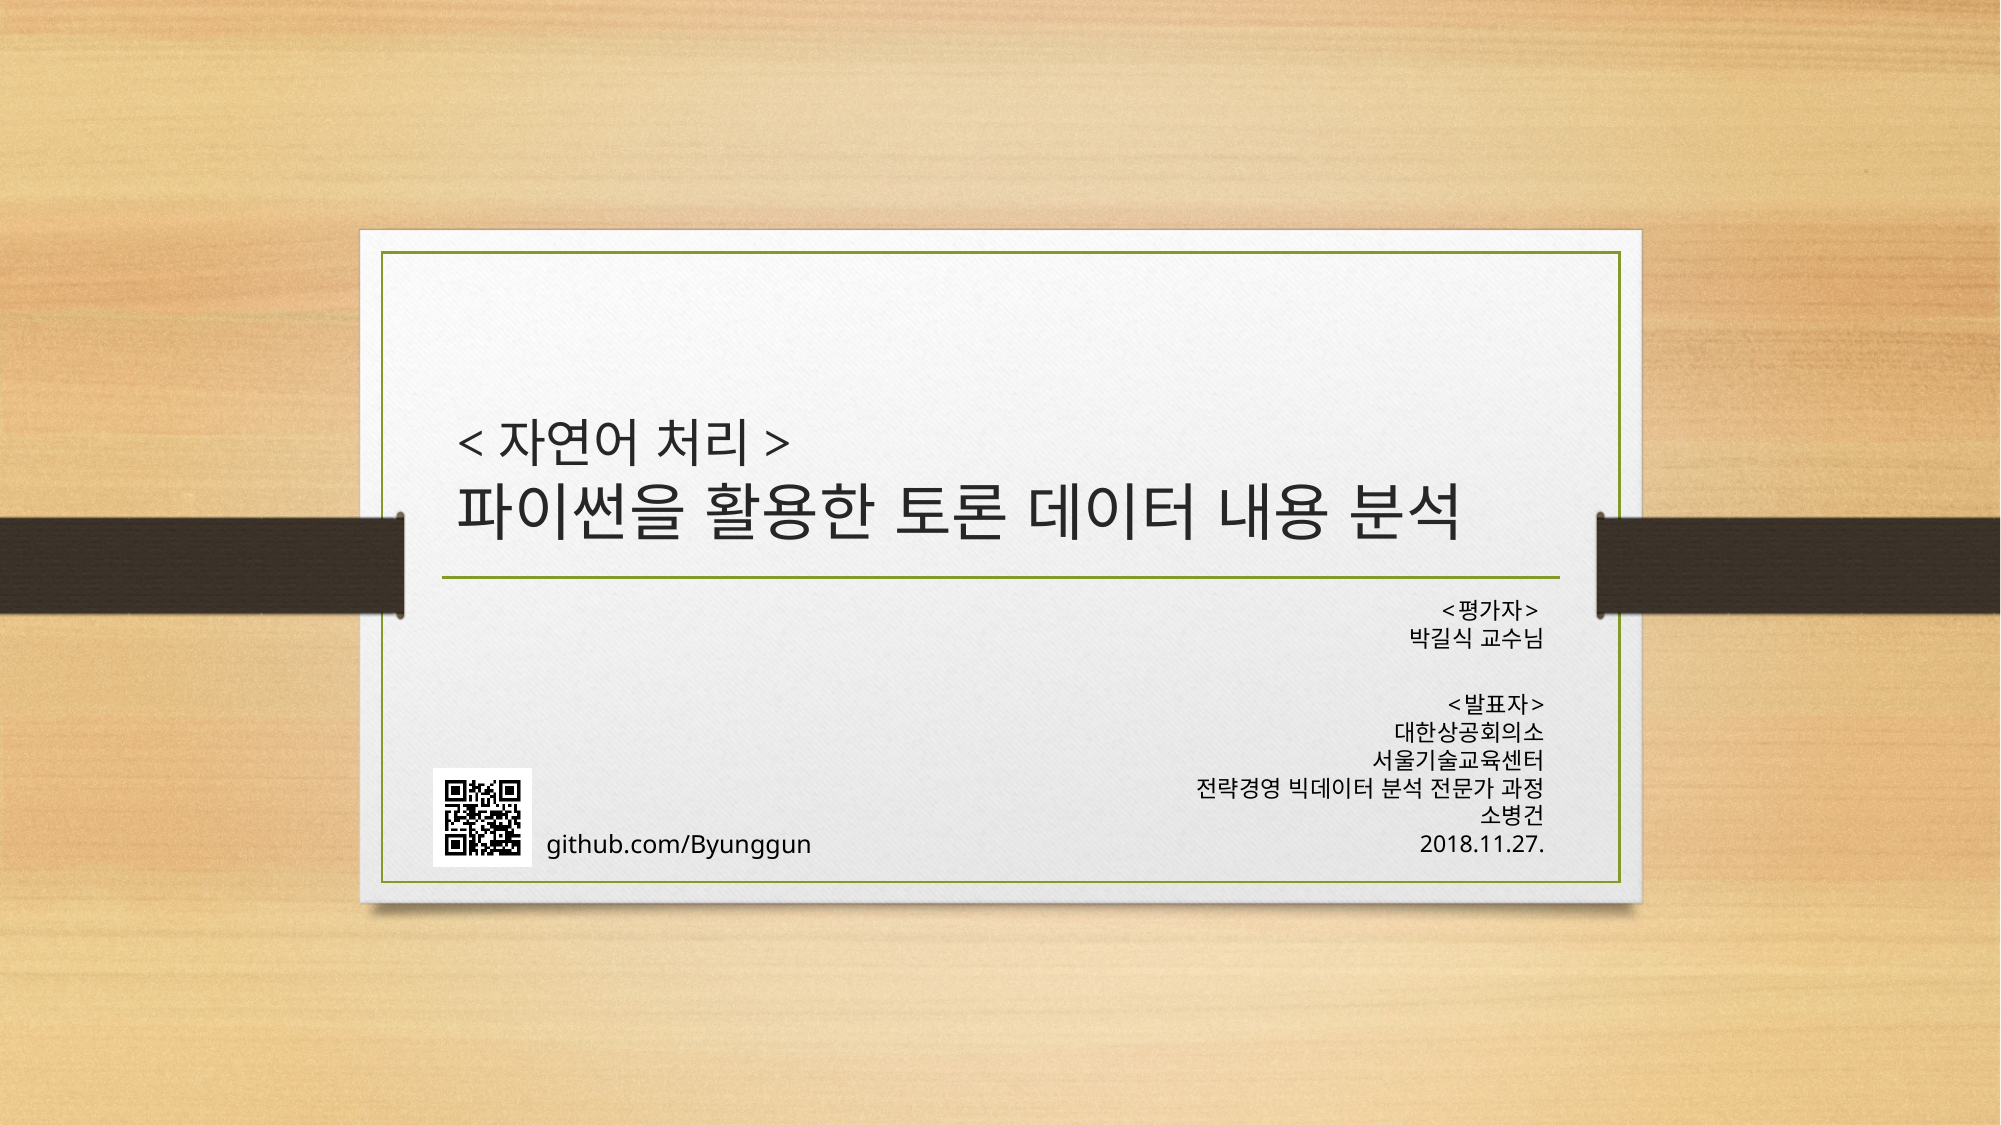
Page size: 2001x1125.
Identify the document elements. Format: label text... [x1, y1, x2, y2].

picture [0, 0, 2001, 1125]
text_box github.com/Byunggun [532, 820, 893, 866]
subtitle <평가자> 박길식 교수님 <발표자> 대한상공회의소 서울기술교육센터 전략경영 빅데이터 분석 전문가 과정 소병건 2018.11.27. [441, 588, 1560, 867]
title <자연어 처리> 파이썬을 활용한 토론 데이터 내용 분석 [441, 306, 1560, 556]
